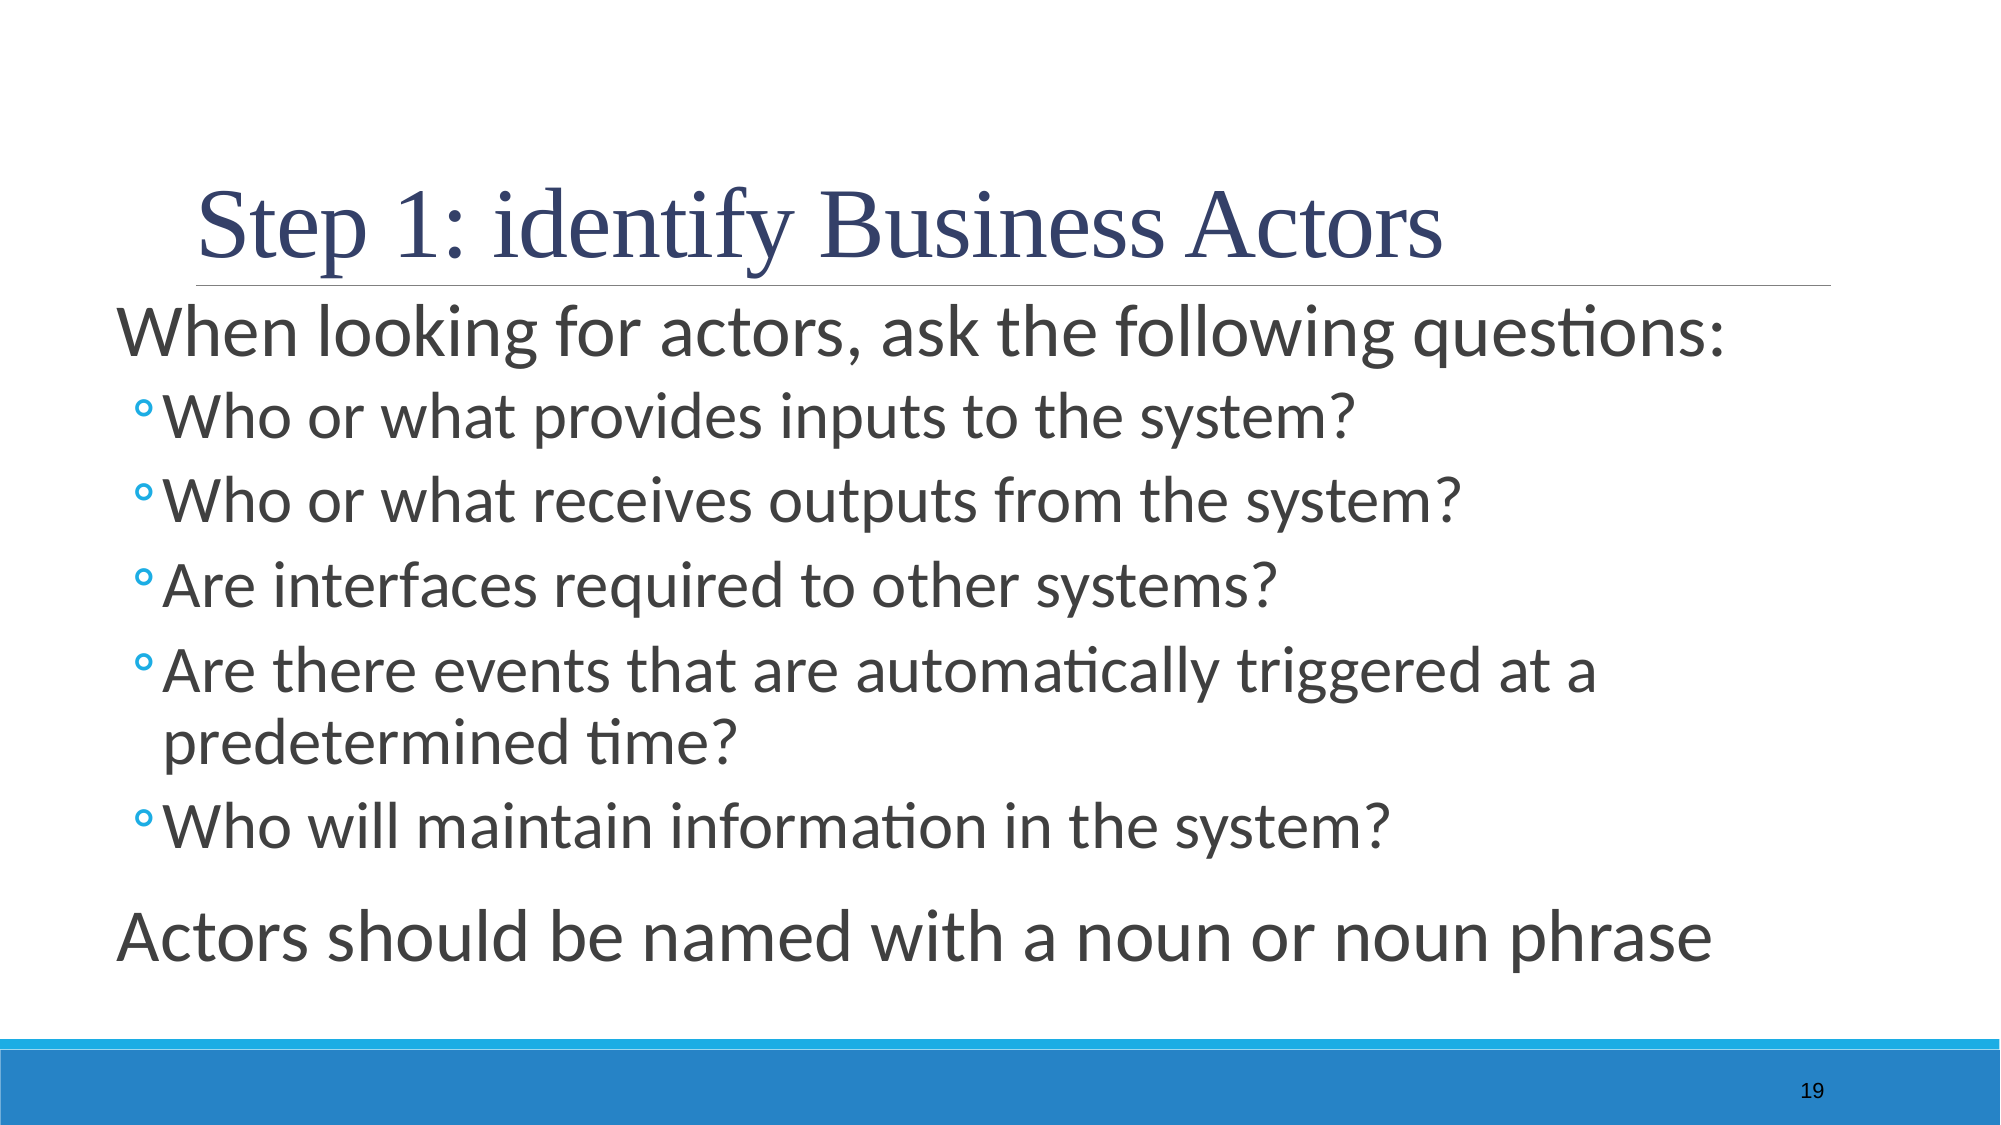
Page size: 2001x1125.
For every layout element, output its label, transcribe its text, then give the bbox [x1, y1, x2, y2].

list When looking for actors, ask the following questions: Who or what provides inputs to the system? Who or what receives outputs from the system? Are interfaces required to other systems? Are there events that are automatically triggered at a predetermined time? Who will maintain information in the system? Actors should be named with a noun or noun phrase [99, 283, 1900, 1046]
slide_number 19 [1624, 1059, 1840, 1120]
title Step 1: identify Business Actors [180, 47, 1830, 283]
